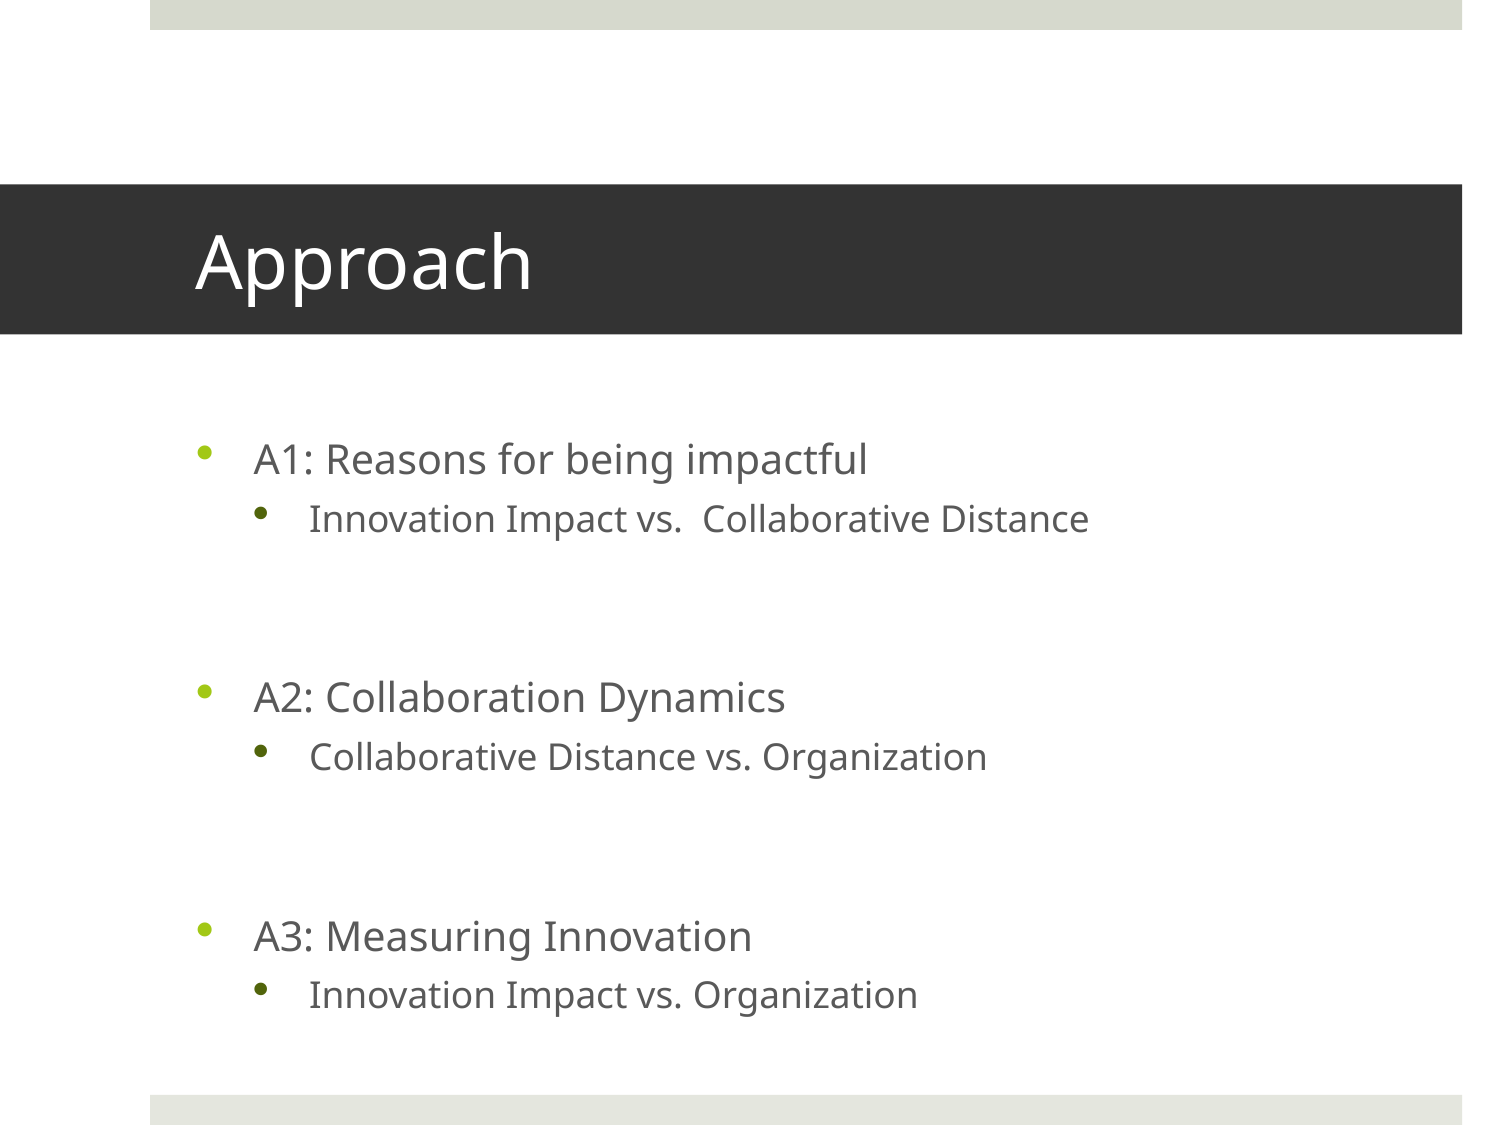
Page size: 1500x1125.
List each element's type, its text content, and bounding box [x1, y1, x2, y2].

list A1: Reasons for being impactful Innovation Impact vs. Collaborative Distance A2: Collaboration Dynamics Collaborative Distance vs. Organization A3: Measuring Innovation Innovation Impact vs. Organization [182, 425, 1432, 1028]
title Approach [0, 184, 1463, 335]
